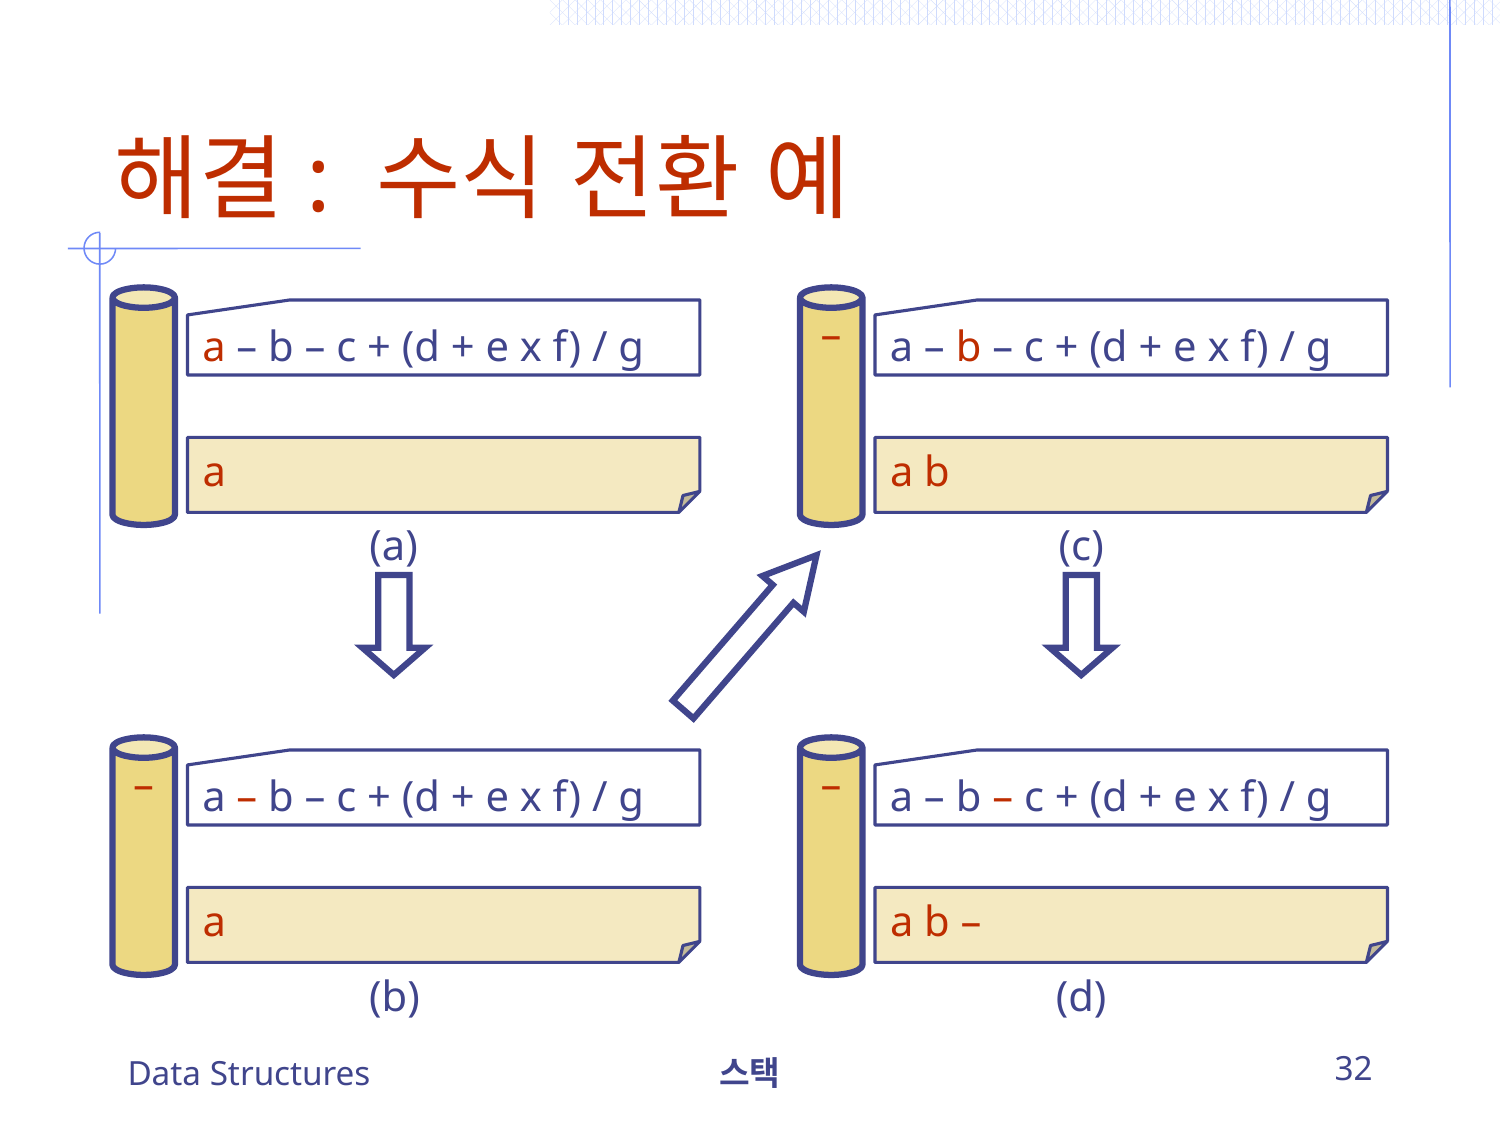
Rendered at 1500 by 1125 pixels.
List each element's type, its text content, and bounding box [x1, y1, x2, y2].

text_box a b – [874, 887, 1388, 963]
text_box – [112, 737, 175, 975]
title 해결: 수식 전환 예 [99, 49, 1388, 238]
text_box a b [874, 437, 1388, 513]
text_box (c) [1046, 512, 1116, 575]
slide_number Data Structures [112, 1024, 526, 1101]
text_box a – b – c + (d + e х f) / g [187, 749, 700, 825]
text_box a – b – c + (d + e х f) / g [187, 299, 700, 375]
footer 스택 [526, 1024, 988, 1101]
slide_number 32 [1074, 1024, 1388, 1101]
text_box – [799, 737, 863, 975]
text_box (d) [1046, 963, 1116, 1026]
text_box a – b – c + (d + e х f) / g [874, 299, 1388, 375]
text_box [672, 555, 817, 719]
text_box [1050, 575, 1113, 676]
text_box – [799, 287, 863, 525]
text_box a [187, 887, 700, 963]
text_box (b) [360, 963, 429, 1026]
text_box (a) [359, 512, 428, 575]
text_box [362, 575, 426, 676]
text_box a – b – c + (d + e х f) / g [874, 749, 1388, 825]
text_box [112, 287, 175, 525]
text_box a [187, 437, 700, 513]
